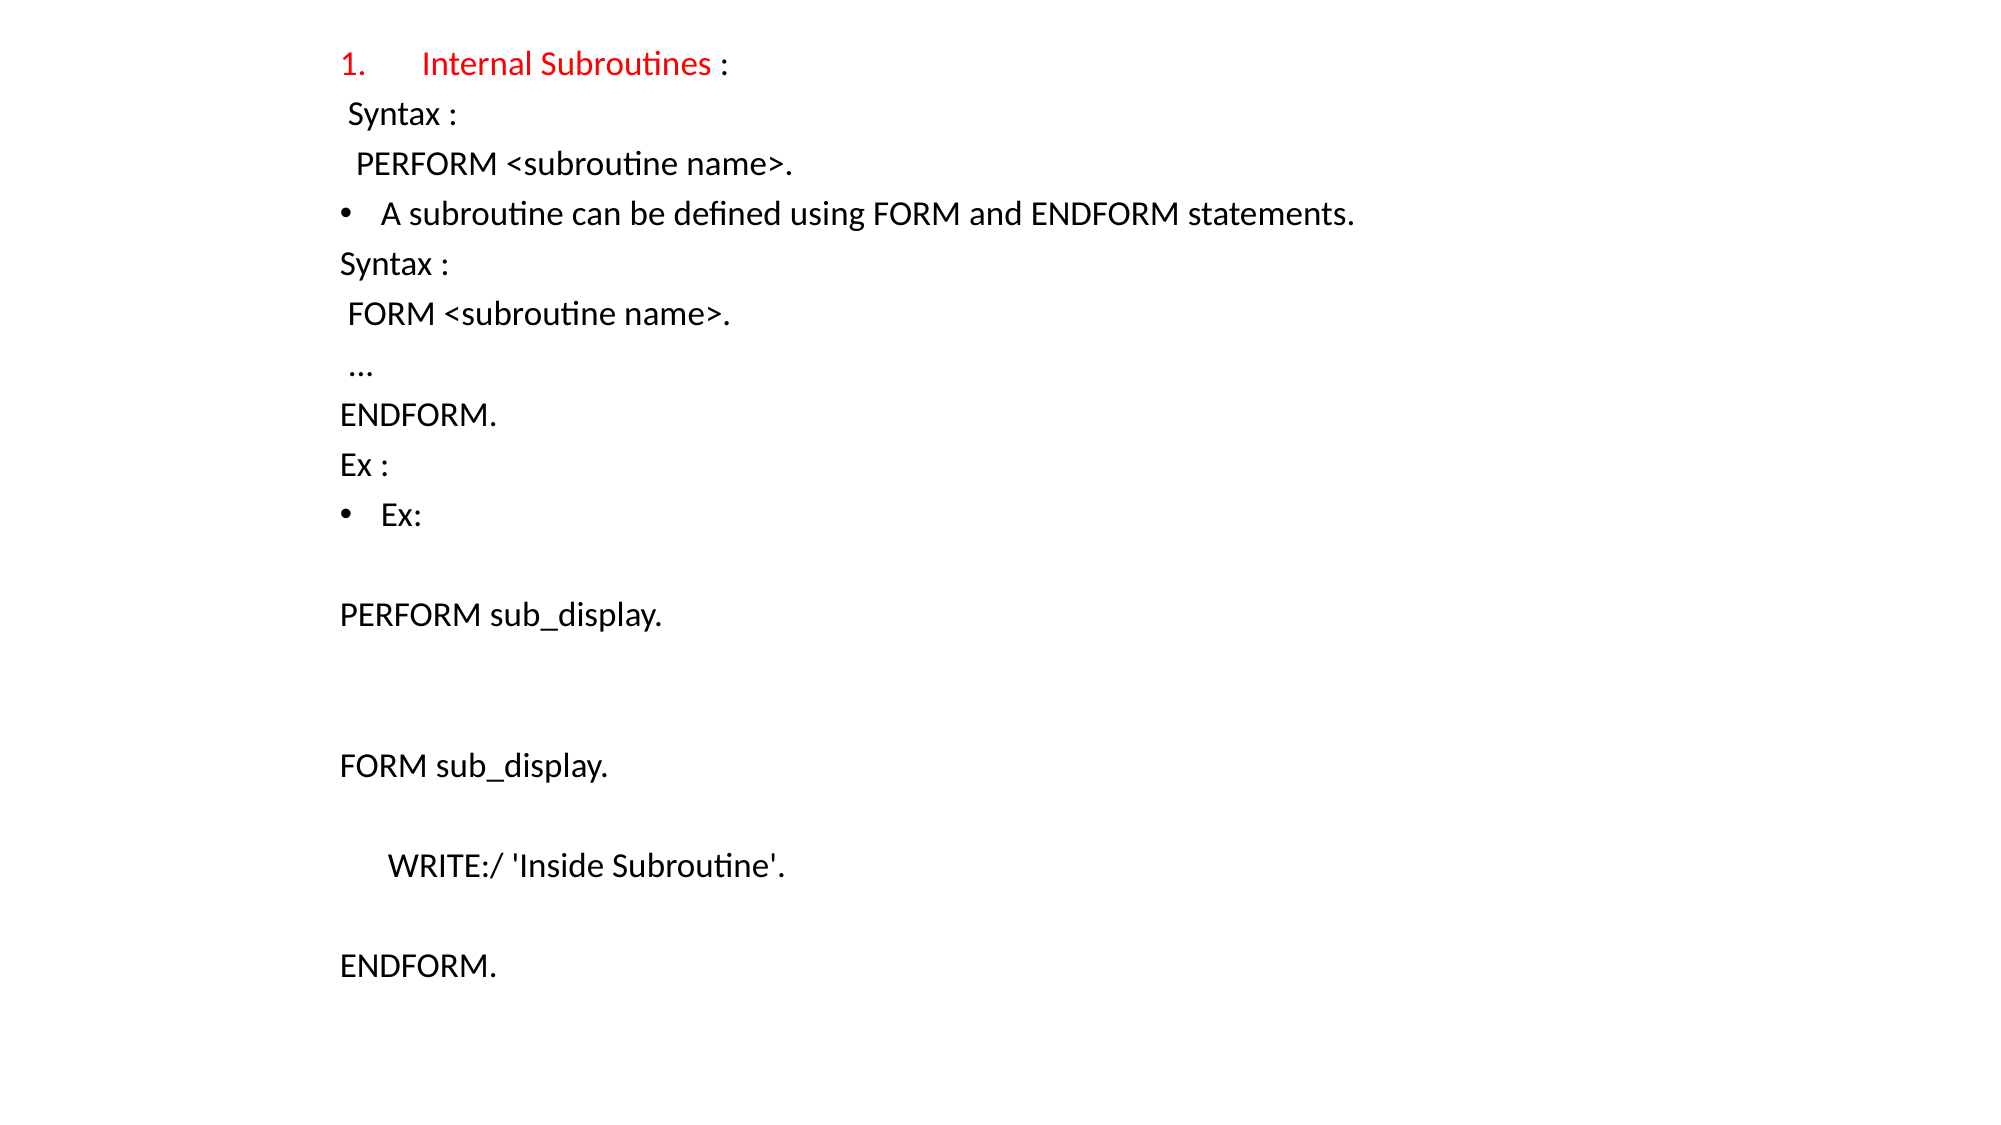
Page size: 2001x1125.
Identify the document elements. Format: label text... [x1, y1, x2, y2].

list Internal Subroutines : Syntax : PERFORM <subroutine name>. A subroutine can be defined using FORM and ENDFORM statements. Syntax : FORM <subroutine name>. ... ENDFORM. Ex : Ex: PERFORM sub_display. FORM sub_display. WRITE:/ 'Inside Subroutine'. ENDFORM. [324, 37, 1675, 1005]
